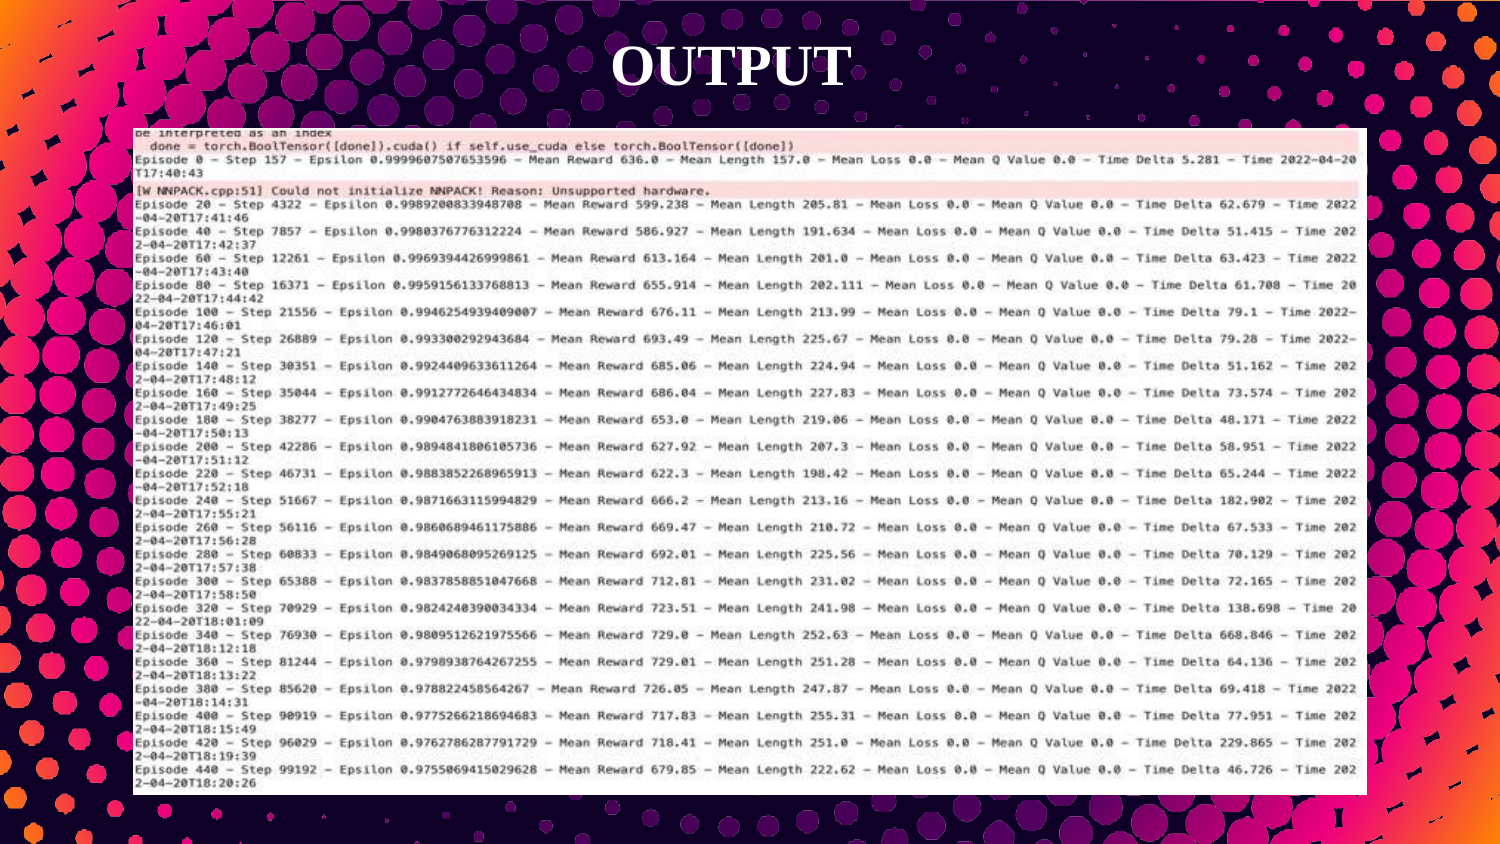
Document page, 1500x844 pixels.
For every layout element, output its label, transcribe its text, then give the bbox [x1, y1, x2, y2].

title OUTPUT [567, 0, 933, 168]
picture [0, 0, 1500, 844]
